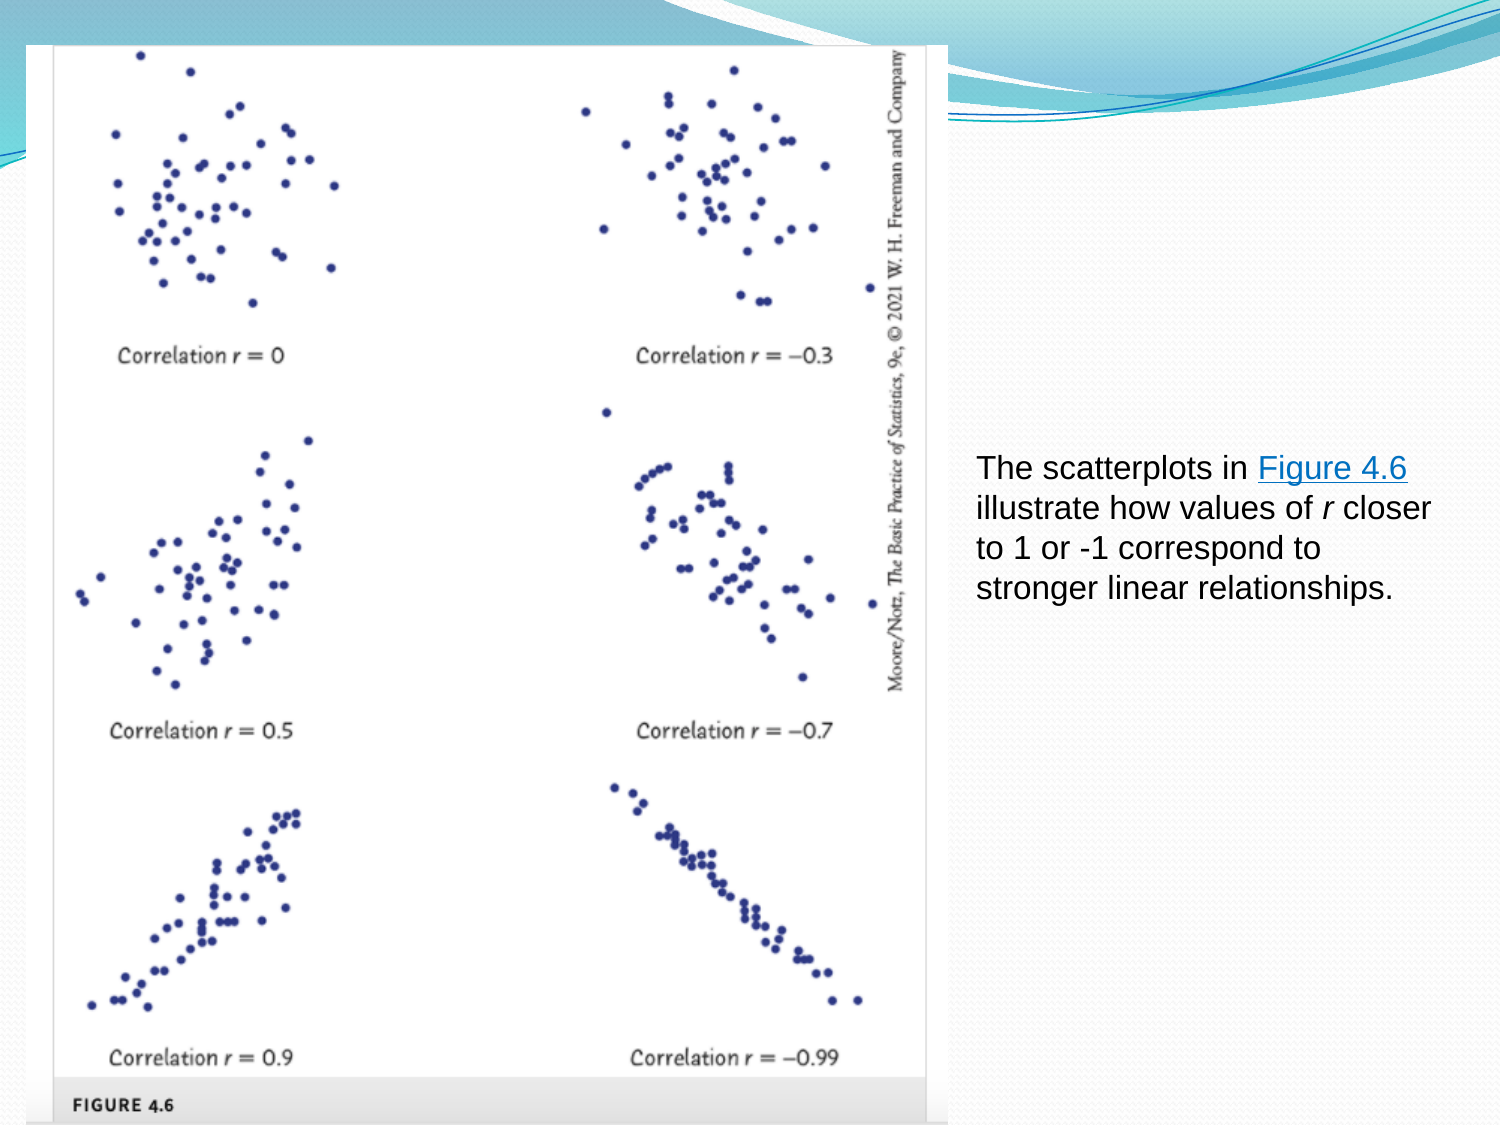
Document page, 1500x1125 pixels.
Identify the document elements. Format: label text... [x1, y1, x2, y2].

picture [26, 45, 948, 1125]
text_box The scatterplots in Figure 4.6 illustrate how values of r closer to 1 or -1 correspond to stronger linear relationships. [961, 438, 1451, 614]
